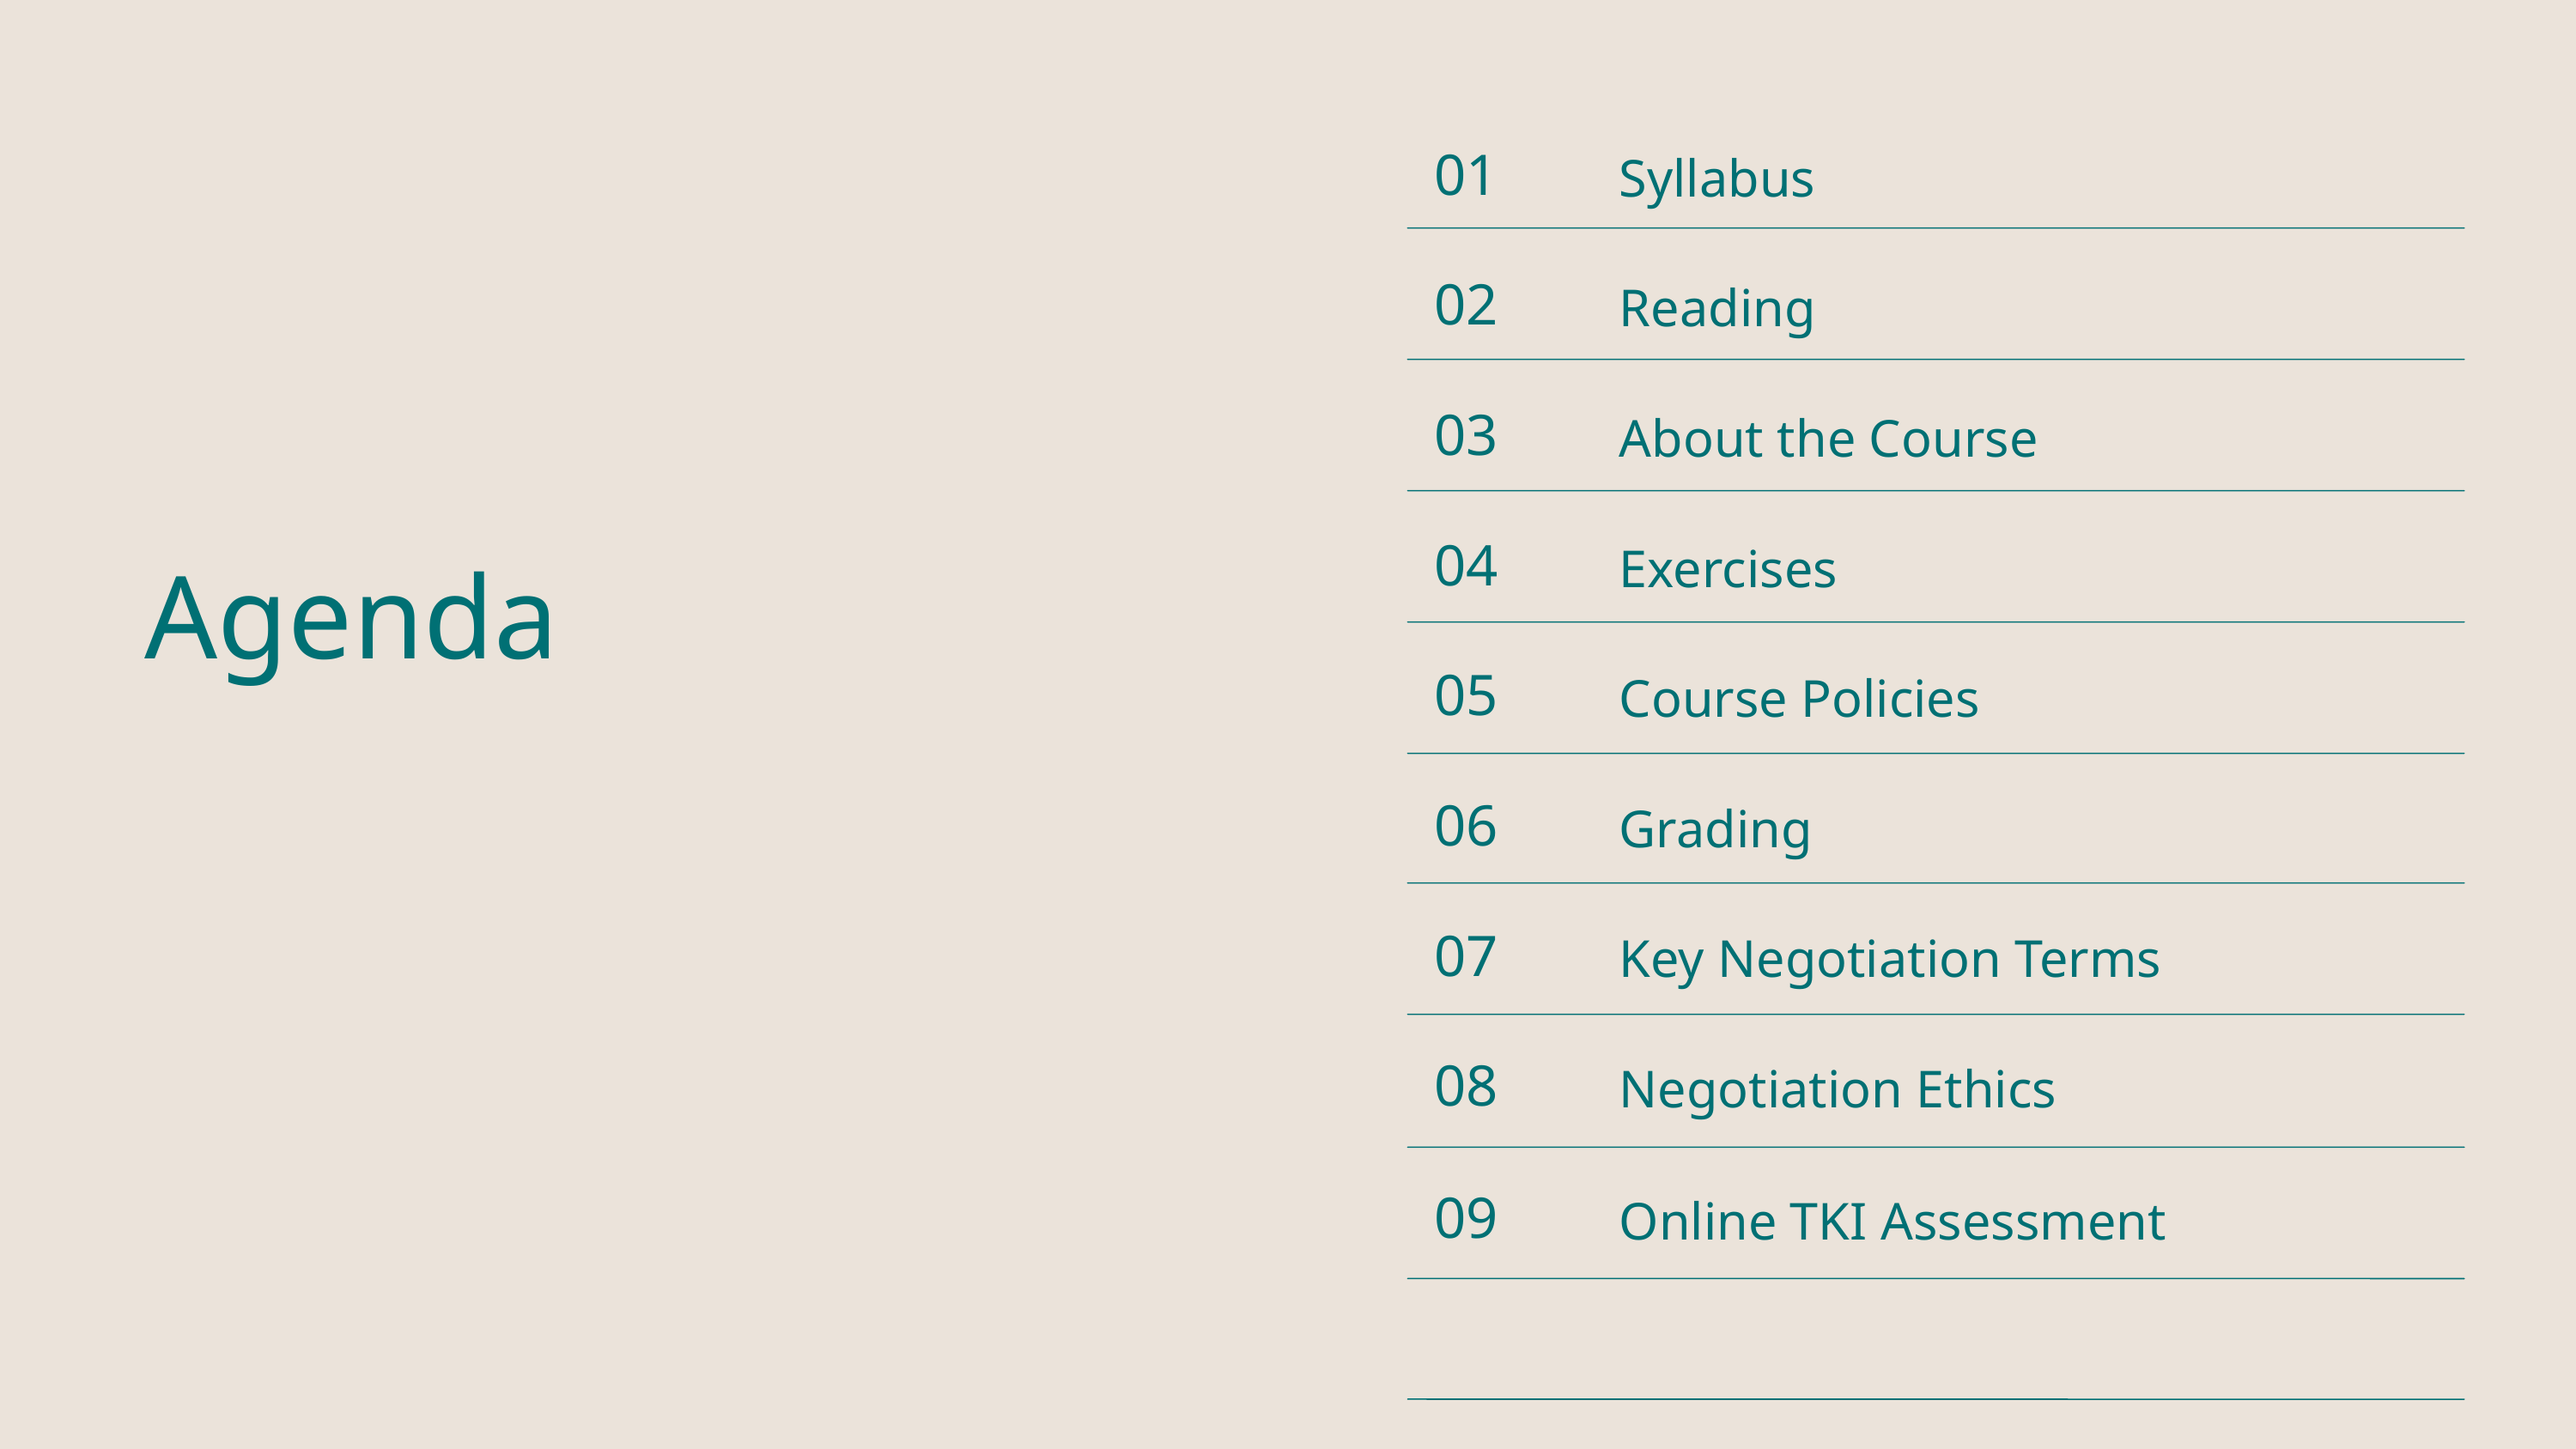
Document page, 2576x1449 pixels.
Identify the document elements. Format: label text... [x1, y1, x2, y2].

text_box About the Course [1619, 391, 2366, 468]
text_box 07 [1405, 914, 1528, 988]
text_box 04 [1405, 524, 1528, 597]
text_box Reading [1619, 260, 2366, 337]
text_box Course Policies [1619, 651, 2366, 728]
text_box 01 [1405, 133, 1528, 207]
text_box 08 [1405, 1045, 1528, 1118]
text_box Agenda [144, 543, 1212, 682]
text_box Grading [1619, 781, 2366, 858]
text_box 05 [1405, 654, 1528, 727]
text_box Syllabus [1619, 130, 2366, 207]
text_box Key Negotiation Terms [1619, 911, 2366, 988]
text_box 03 [1405, 393, 1528, 467]
text_box 06 [1405, 784, 1528, 858]
text_box Negotiation Ethics [1619, 1041, 2366, 1119]
text_box Exercises [1619, 520, 2366, 597]
text_box Online TKI Assessment [1619, 1173, 2366, 1251]
text_box 02 [1405, 264, 1528, 336]
text_box 09 [1405, 1176, 1528, 1250]
